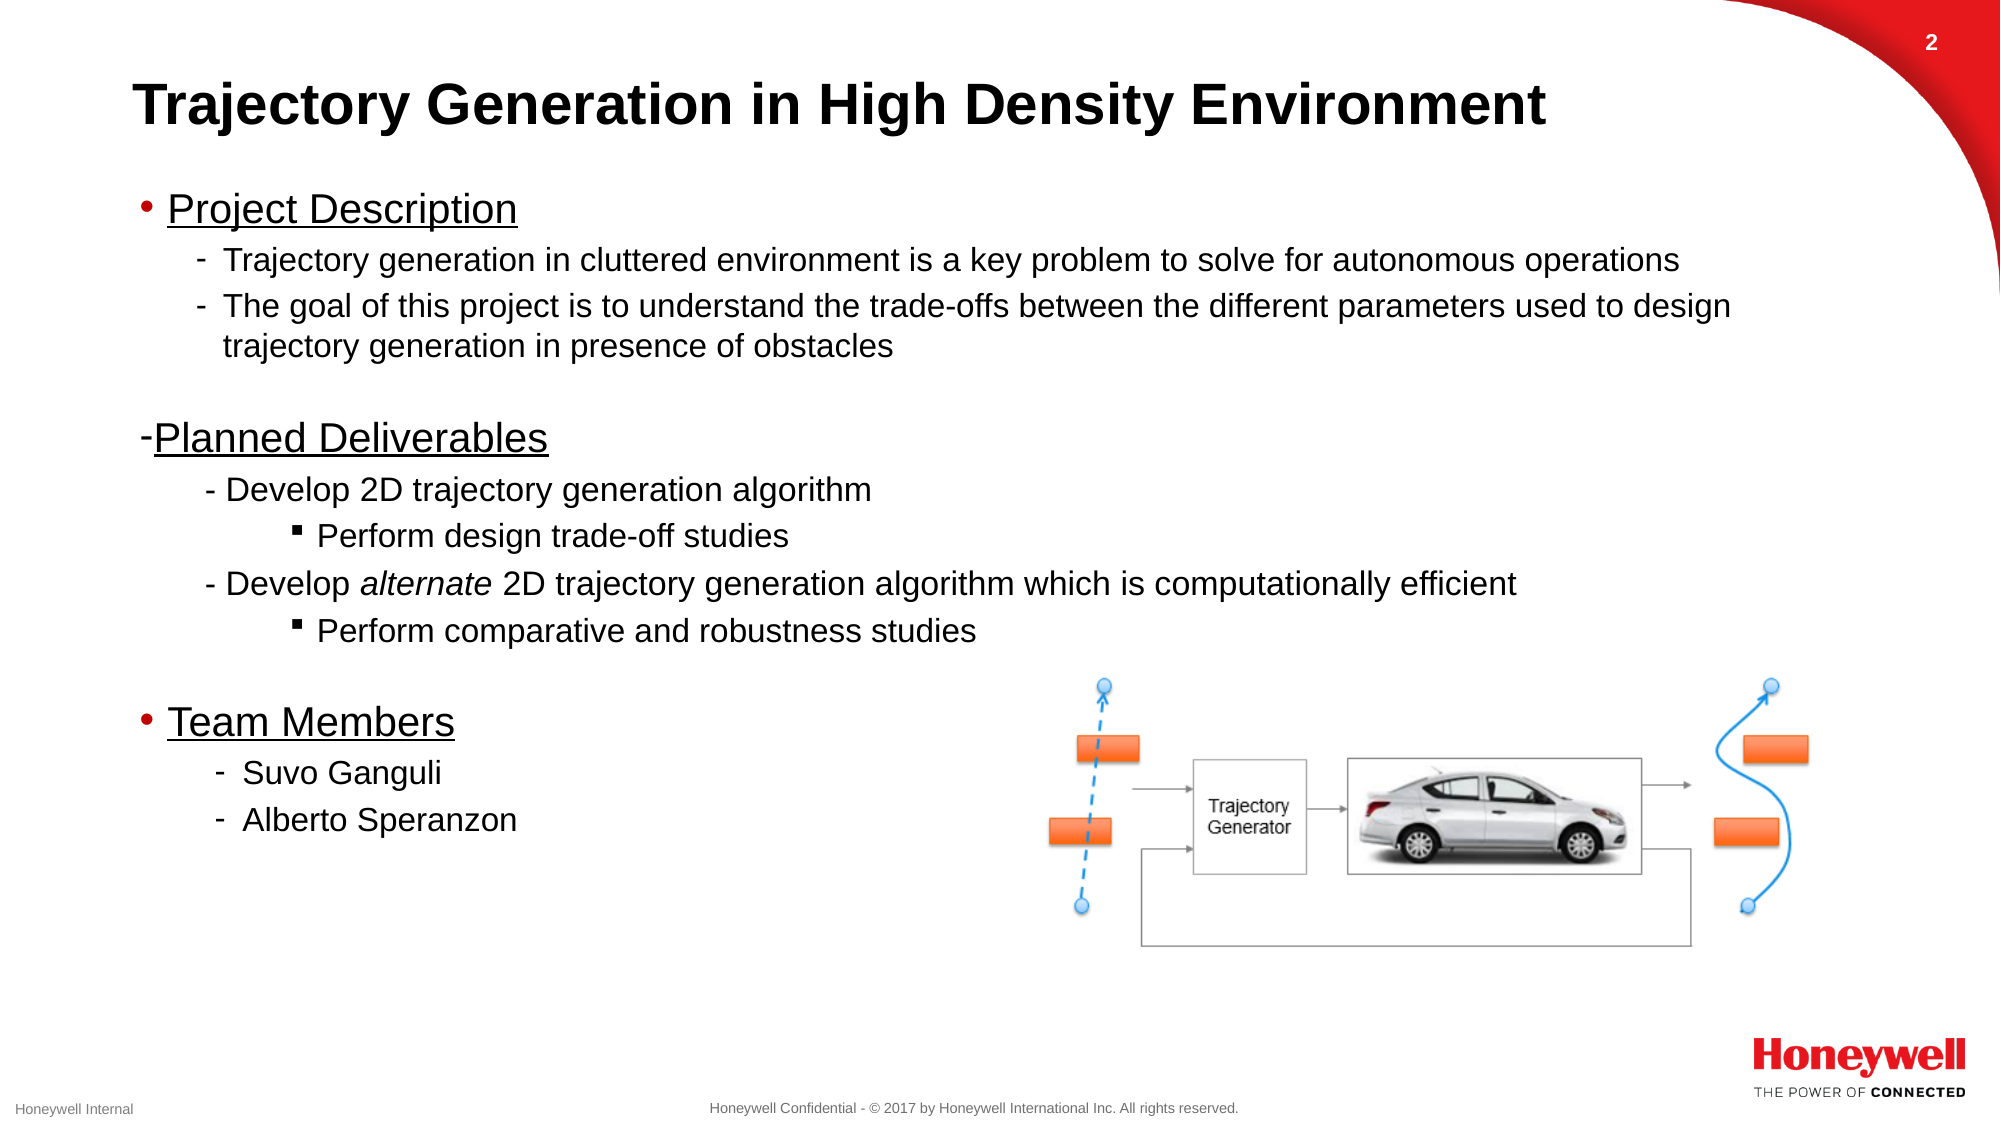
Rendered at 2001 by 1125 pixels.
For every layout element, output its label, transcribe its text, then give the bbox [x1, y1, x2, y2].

picture [1703, 0, 2000, 297]
footer Honeywell Internal [0, 1091, 2000, 1125]
picture [1754, 1038, 1965, 1091]
slide_number 1 [1910, 0, 2000, 83]
list Project Description Trajectory generation in cluttered environment is a key problem to solve for autonomous operations The goal of this project is to understand the trade-offs between the different parameters used to design trajectory generation in presence of obstacles Planned Deliverables - Develop 2D trajectory generation algorithm Perform design trade-off studies - Develop alternate 2D trajectory generation algorithm which is computationally efficient Perform comparative and robustness studies Team Members Suvo Ganguli Alberto Speranzon [124, 174, 1797, 1004]
title Trajectory Generation in High Density Environment [117, 58, 1844, 141]
picture [1032, 657, 1826, 963]
